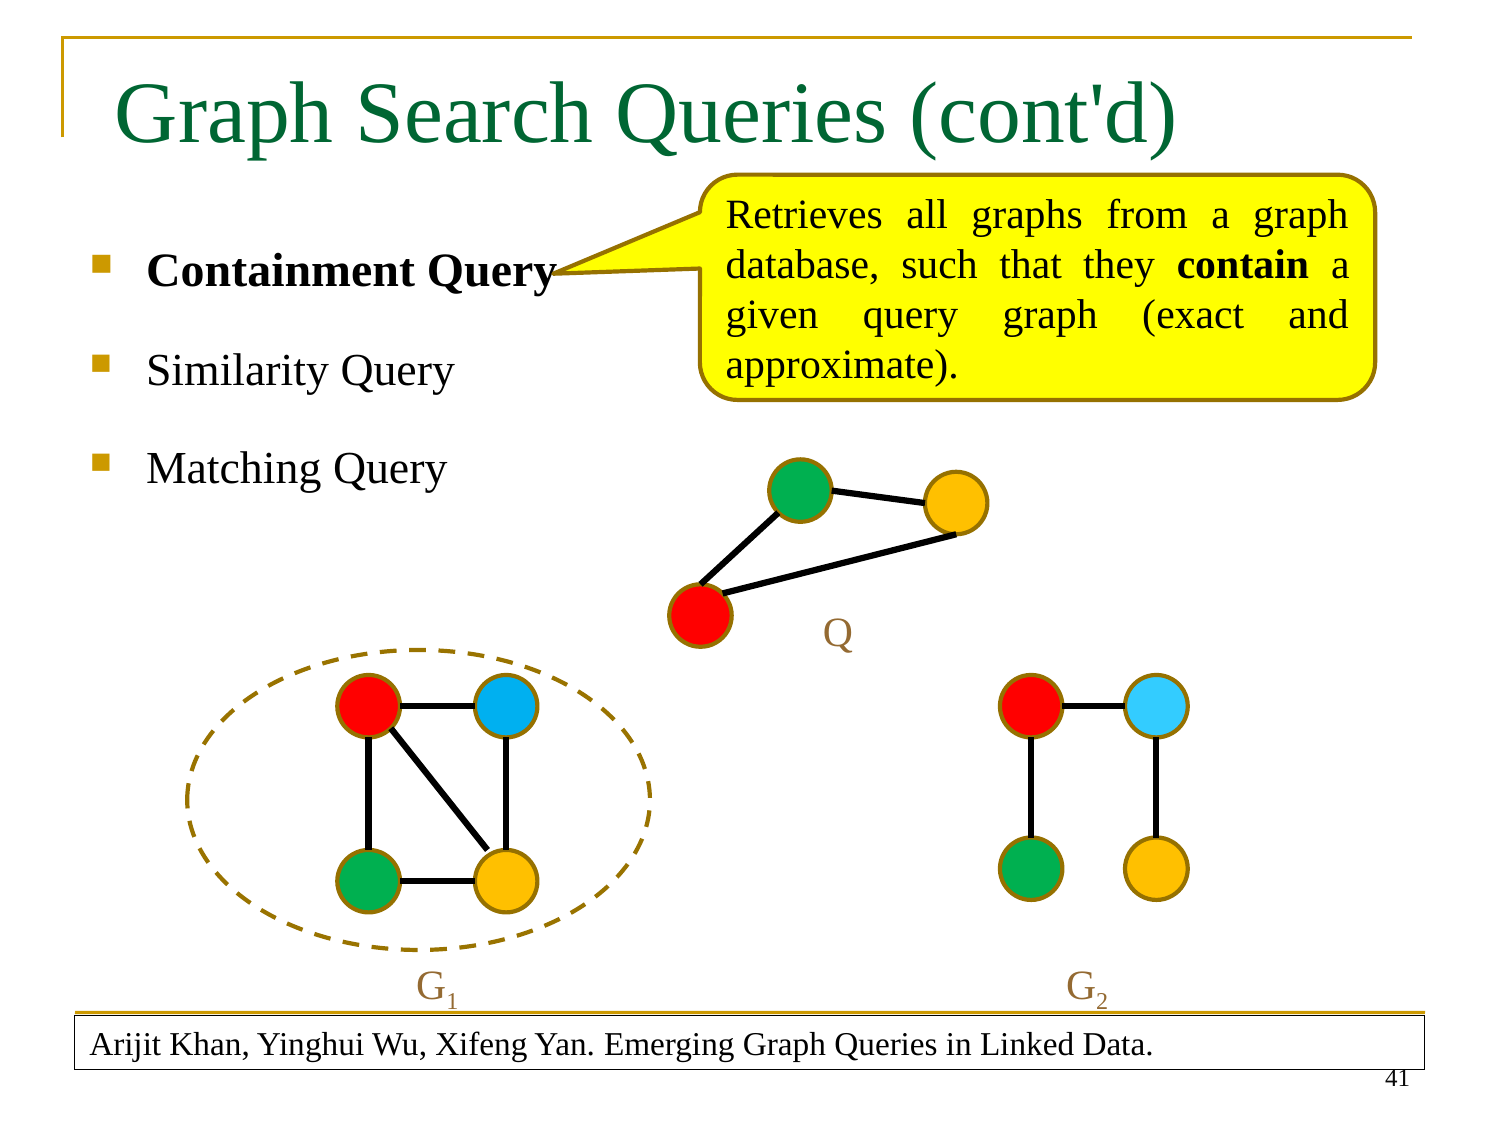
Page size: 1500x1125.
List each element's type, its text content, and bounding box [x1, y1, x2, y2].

text_box [1122, 835, 1190, 903]
text_box [667, 582, 734, 649]
text_box G1 [401, 950, 474, 1015]
text_box [1123, 672, 1190, 740]
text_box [722, 534, 957, 594]
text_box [700, 512, 779, 585]
list Containment Query Similarity Query Matching Query [74, 237, 1338, 900]
text_box Arijit Khan, Yinghui Wu, Xifeng Yan. Emerging Graph Queries in Linked Data. [74, 1015, 1425, 1070]
text_box [767, 457, 834, 524]
text_box [997, 672, 1065, 740]
text_box [997, 835, 1065, 903]
text_box [37, 162, 1500, 1125]
text_box Q [808, 602, 869, 662]
text_box [185, 647, 653, 953]
text_box Retrieves all graphs from a graph database, such that they contain a given query graph (exact and approximate). [551, 172, 1378, 403]
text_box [831, 490, 926, 504]
text_box G2 [1051, 950, 1124, 1015]
title Graph Search Queries (cont'd) [99, 47, 1325, 161]
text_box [390, 728, 488, 851]
text_box [924, 469, 990, 537]
